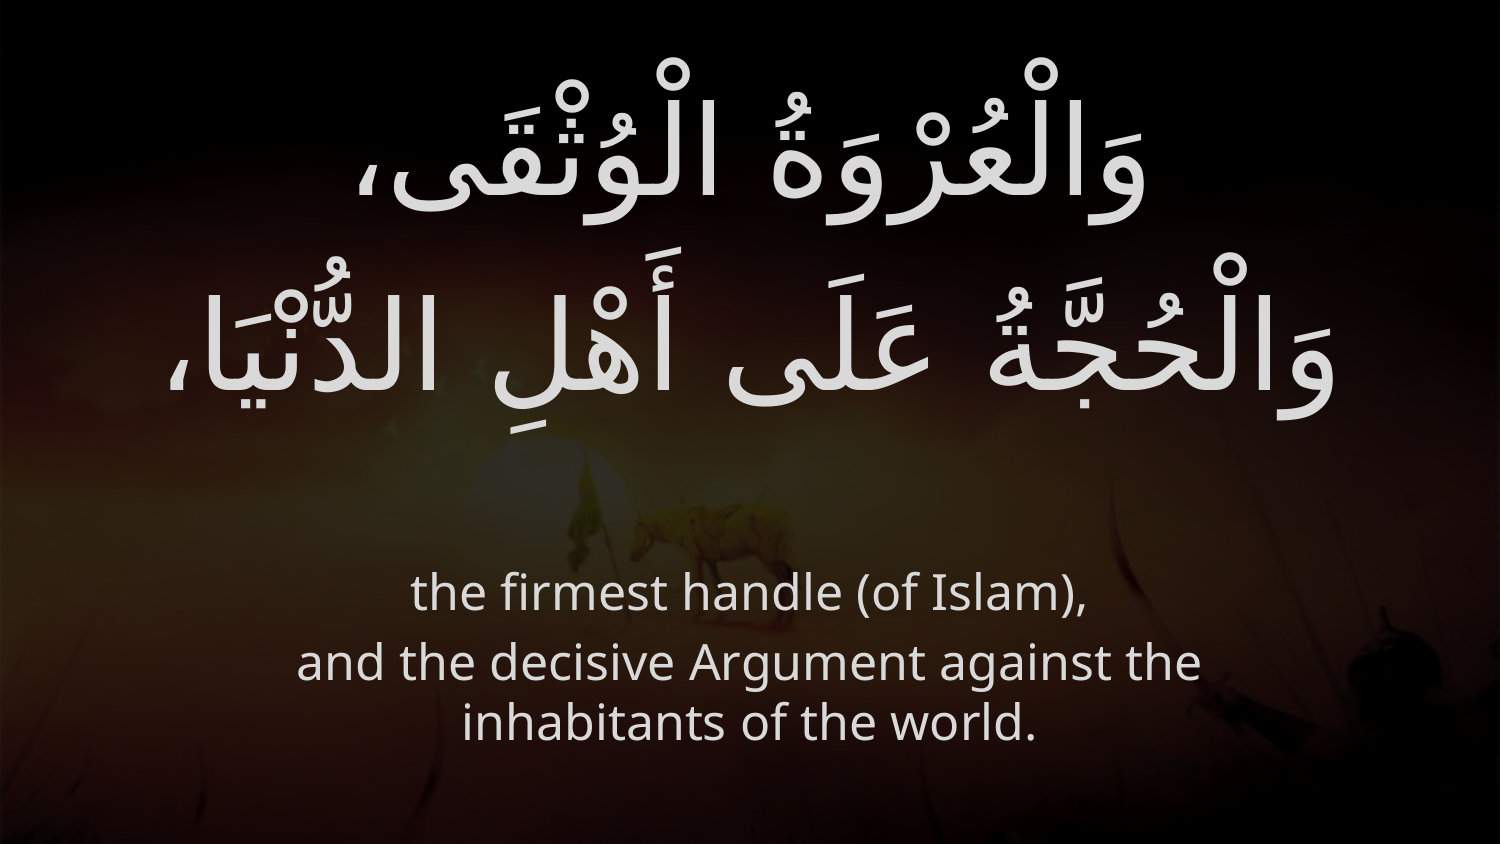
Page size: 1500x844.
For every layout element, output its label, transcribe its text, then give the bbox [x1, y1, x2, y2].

title وَالْعُرْوَةُ الْوُثْقَى، وَالْحُجَّةُ عَلَى أَهْلِ الدُّنْيَا، [0, 150, 1500, 291]
list the firmest handle (of Islam), and the decisive Argument against the inhabitants of the world. [267, 553, 1233, 788]
